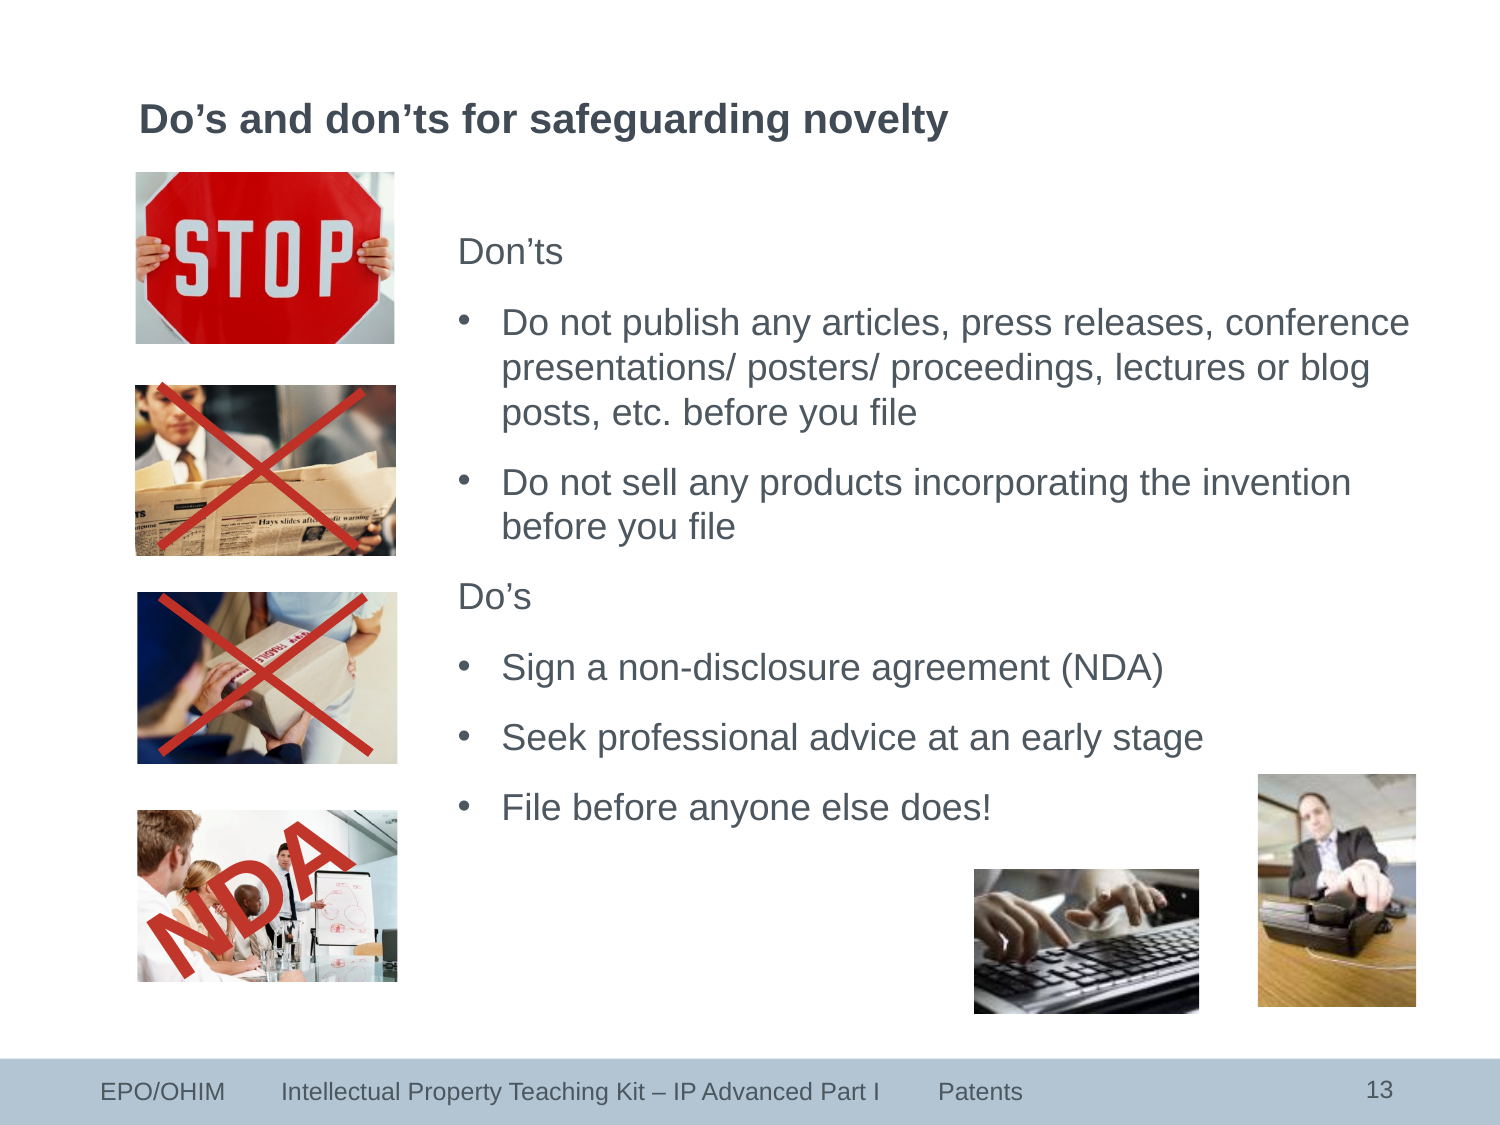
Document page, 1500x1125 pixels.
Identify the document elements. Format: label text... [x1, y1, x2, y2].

picture [973, 869, 1200, 1014]
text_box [135, 385, 396, 556]
text_box Don’ts Do not publish any articles, press releases, conference presentations/ posters/ proceedings, lectures or blog posts, etc. before you file Do not sell any products incorporating the invention before you file Do’s Sign a non-disclosure agreement (NDA) Seek professional advice at an early stage File before anyone else does! [442, 220, 1463, 913]
title Do’s and don’ts for safeguarding novelty [123, 64, 1421, 169]
picture [1257, 774, 1417, 1007]
text_box EPO/OHIM Intellectual Property Teaching Kit – IP Advanced Part I Patents [100, 1074, 1105, 1125]
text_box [123, 810, 398, 983]
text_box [137, 591, 398, 764]
text_box 13 [1269, 1070, 1394, 1106]
picture [135, 172, 395, 345]
